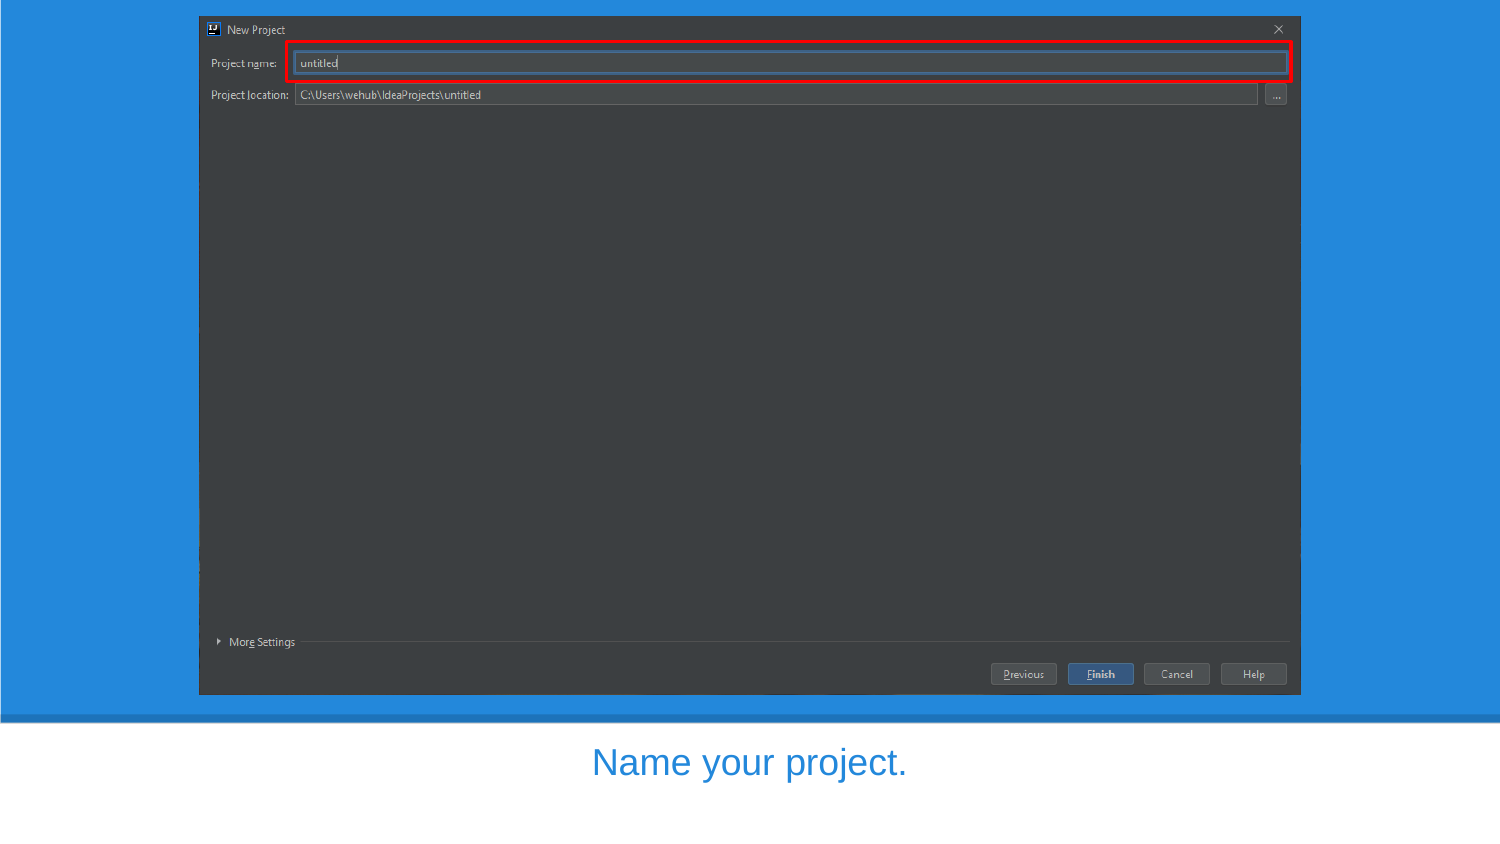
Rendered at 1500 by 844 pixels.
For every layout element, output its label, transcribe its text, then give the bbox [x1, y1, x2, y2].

picture [199, 16, 1301, 695]
list Name your project. [75, 722, 1425, 808]
